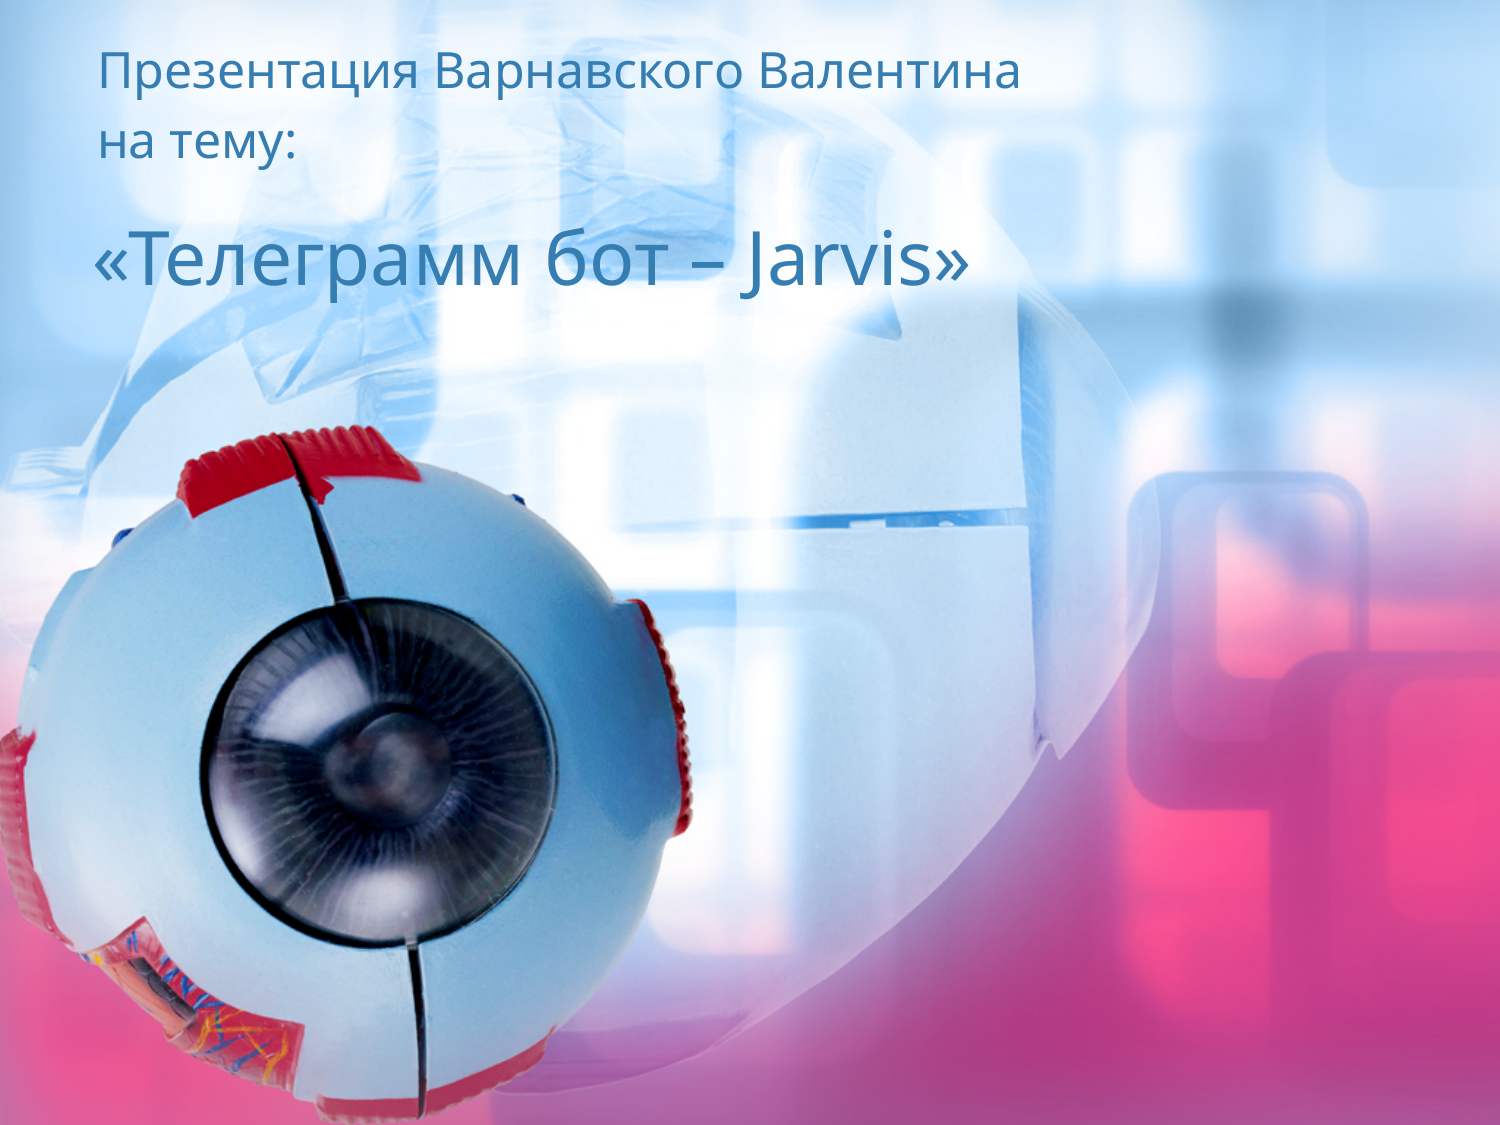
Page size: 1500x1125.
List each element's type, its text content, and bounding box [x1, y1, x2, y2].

title «Телеграмм бот – Jarvis» [77, 160, 1081, 350]
picture [0, 0, 1500, 1125]
subtitle Презентация Варнавского Валентина на тему: [82, 30, 1258, 144]
